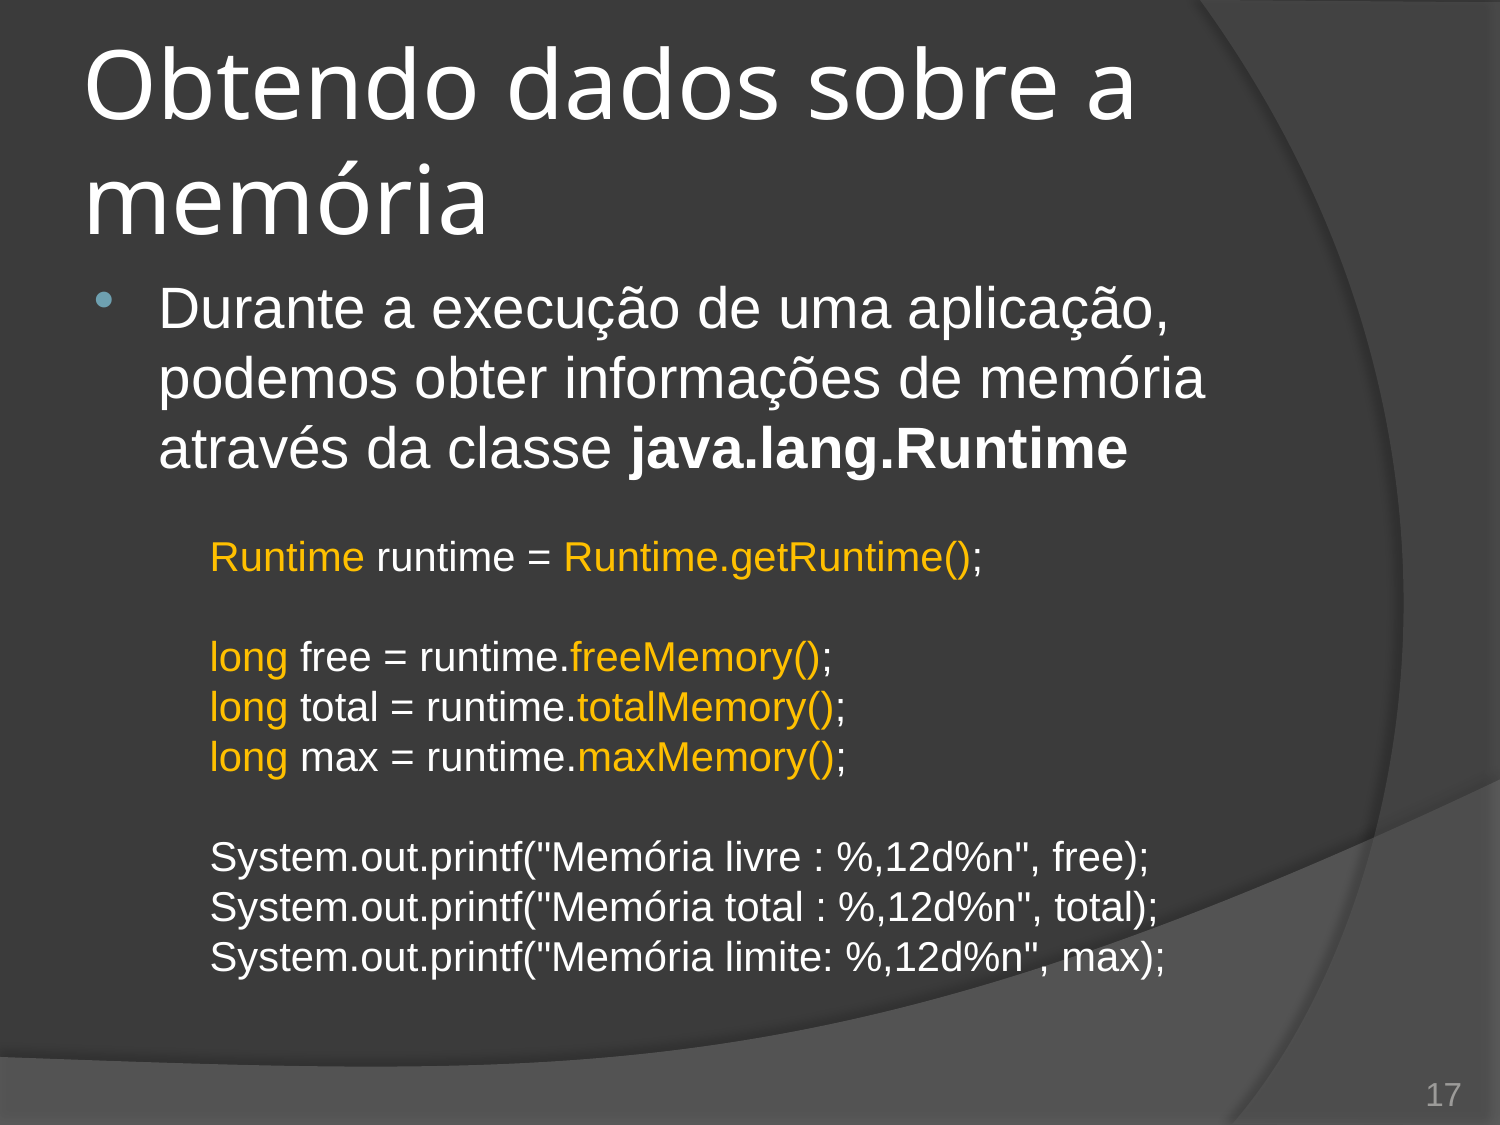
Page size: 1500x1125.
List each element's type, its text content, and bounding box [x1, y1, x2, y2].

title Obtendo dados sobre a memória [74, 44, 1436, 233]
slide_number 17 [1337, 1053, 1463, 1114]
list Durante a execução de uma aplicação, podemos obter informações de memória através da classe java.lang.Runtime Runtime runtime = Runtime.getRuntime(); long free = runtime.freeMemory(); long total = runtime.totalMemory(); long max = runtime.maxMemory(); System.out.printf("Memória livre : %,12d%n", free); System.out.printf("Memória total : %,12d%n", total); System.out.printf("Memória limite: %,12d%n", max); [74, 262, 1301, 1006]
